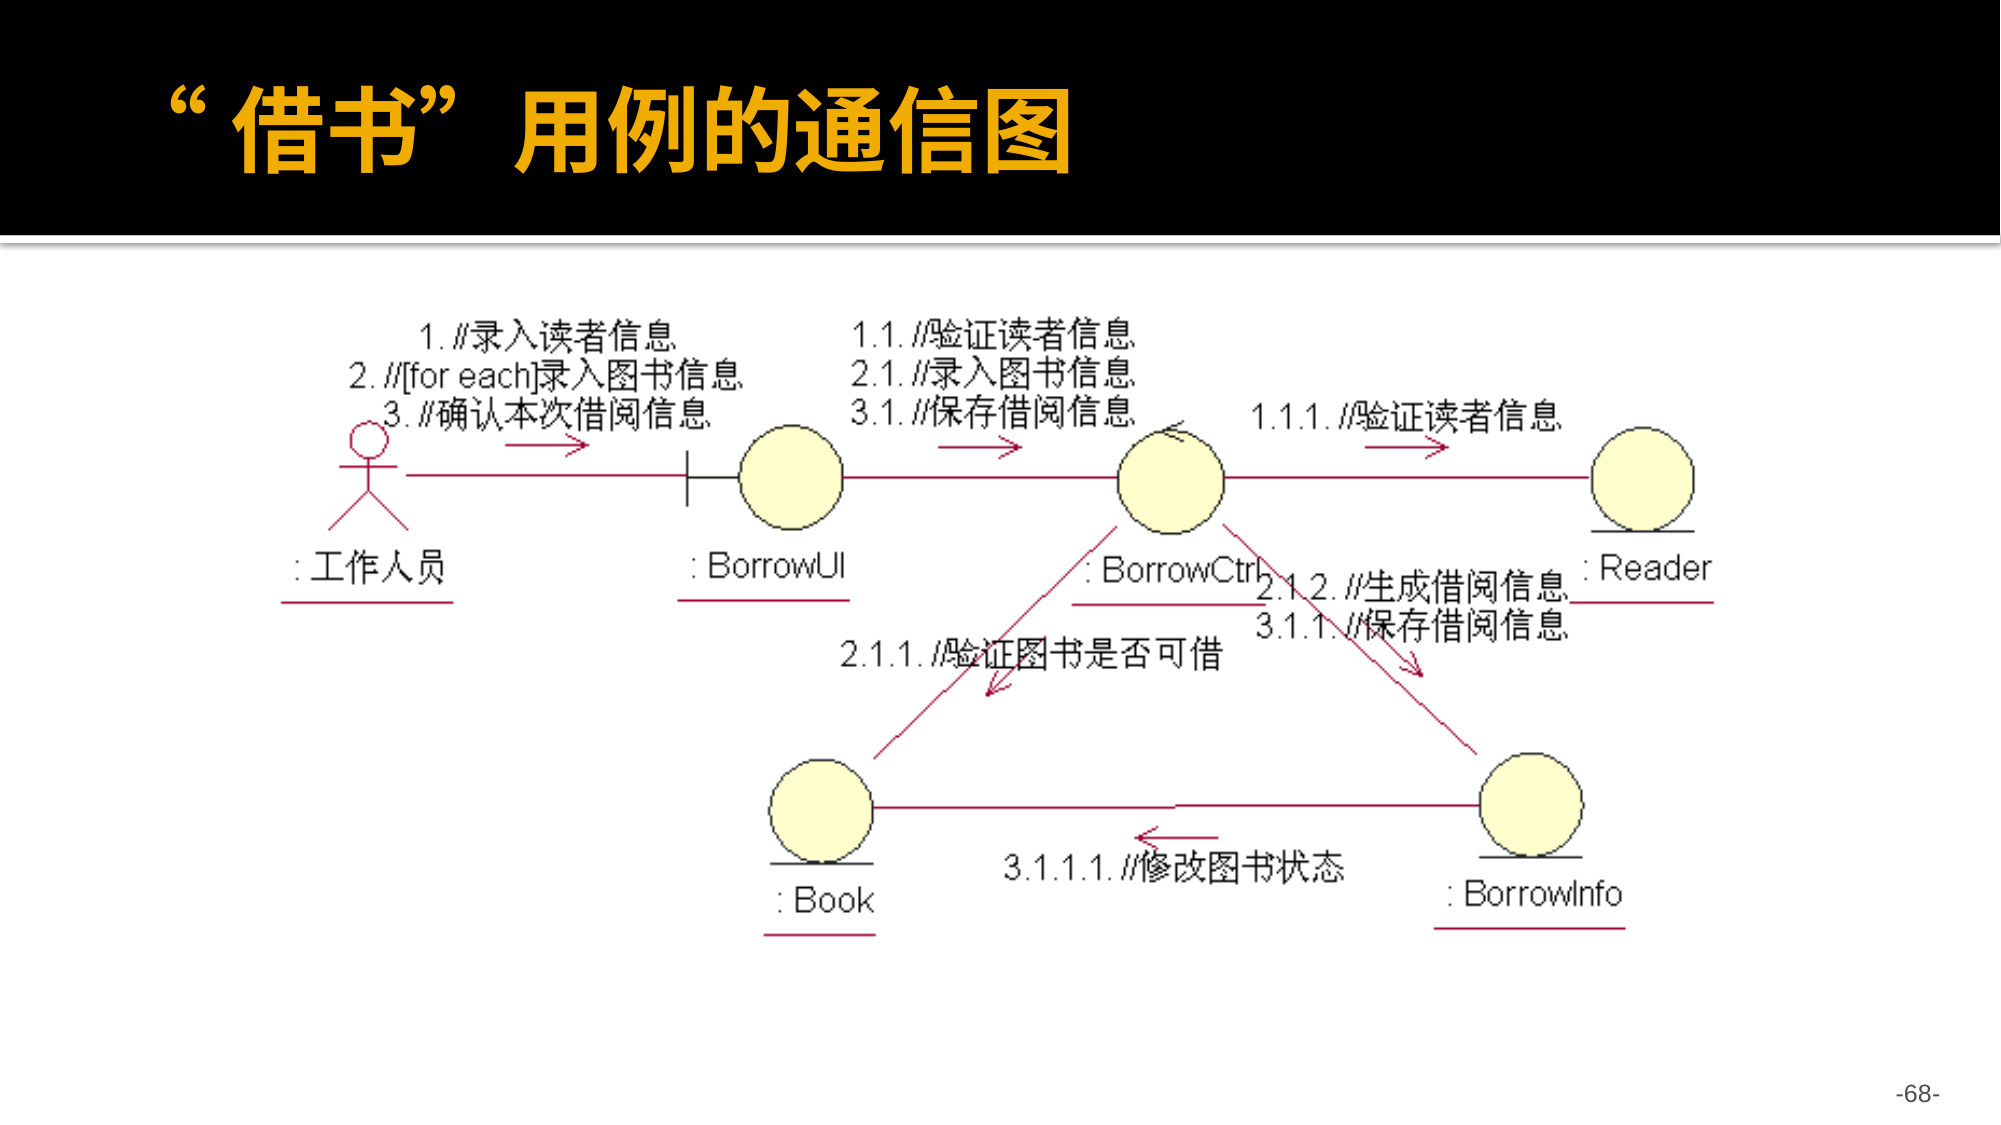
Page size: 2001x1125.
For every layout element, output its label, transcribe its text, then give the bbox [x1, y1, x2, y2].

slide_number -68- [1794, 1062, 1955, 1108]
picture [273, 313, 1721, 941]
title “借书”用例的通信图 [99, 25, 1900, 231]
